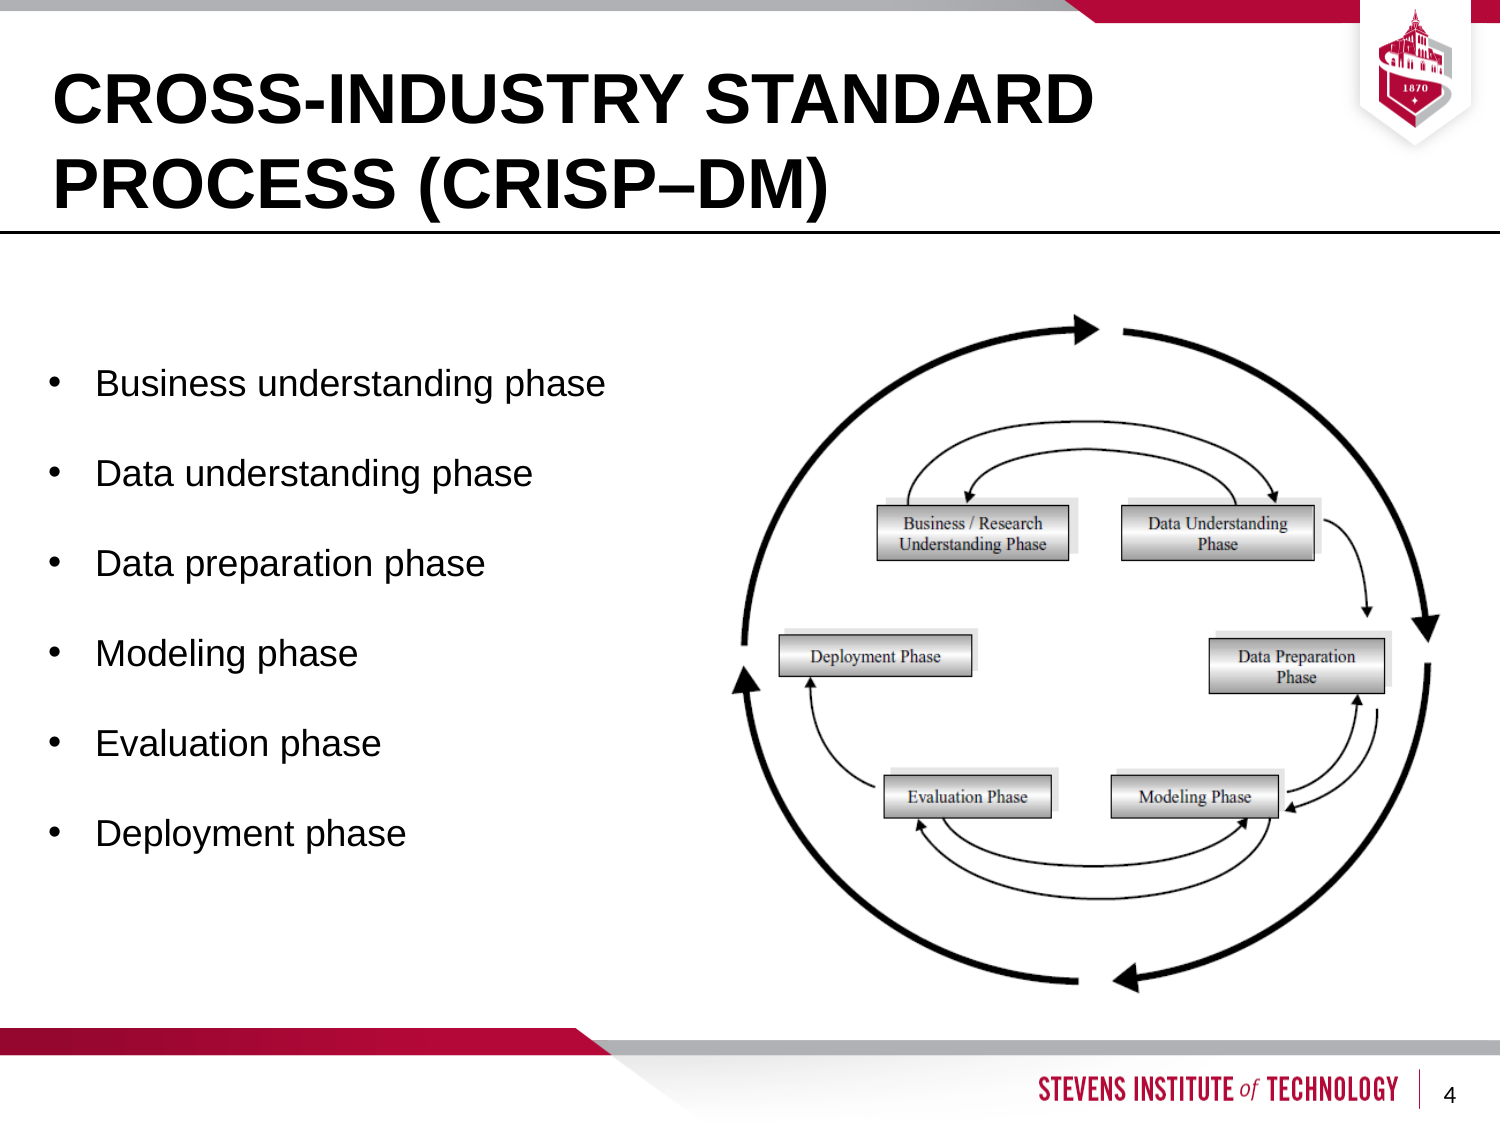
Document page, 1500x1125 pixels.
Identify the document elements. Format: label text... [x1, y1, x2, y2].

list Business understanding phase Data understanding phase Data preparation phase Modeling phase Evaluation phase Deployment phase [33, 306, 1463, 1034]
title CROSS-INDUSTRY STANDARD PROCESS (CRISP–DM) [37, 45, 1338, 231]
picture [0, 0, 1500, 160]
picture [0, 1028, 1500, 1125]
picture [653, 306, 1460, 997]
slide_number 4 [1428, 1071, 1490, 1108]
